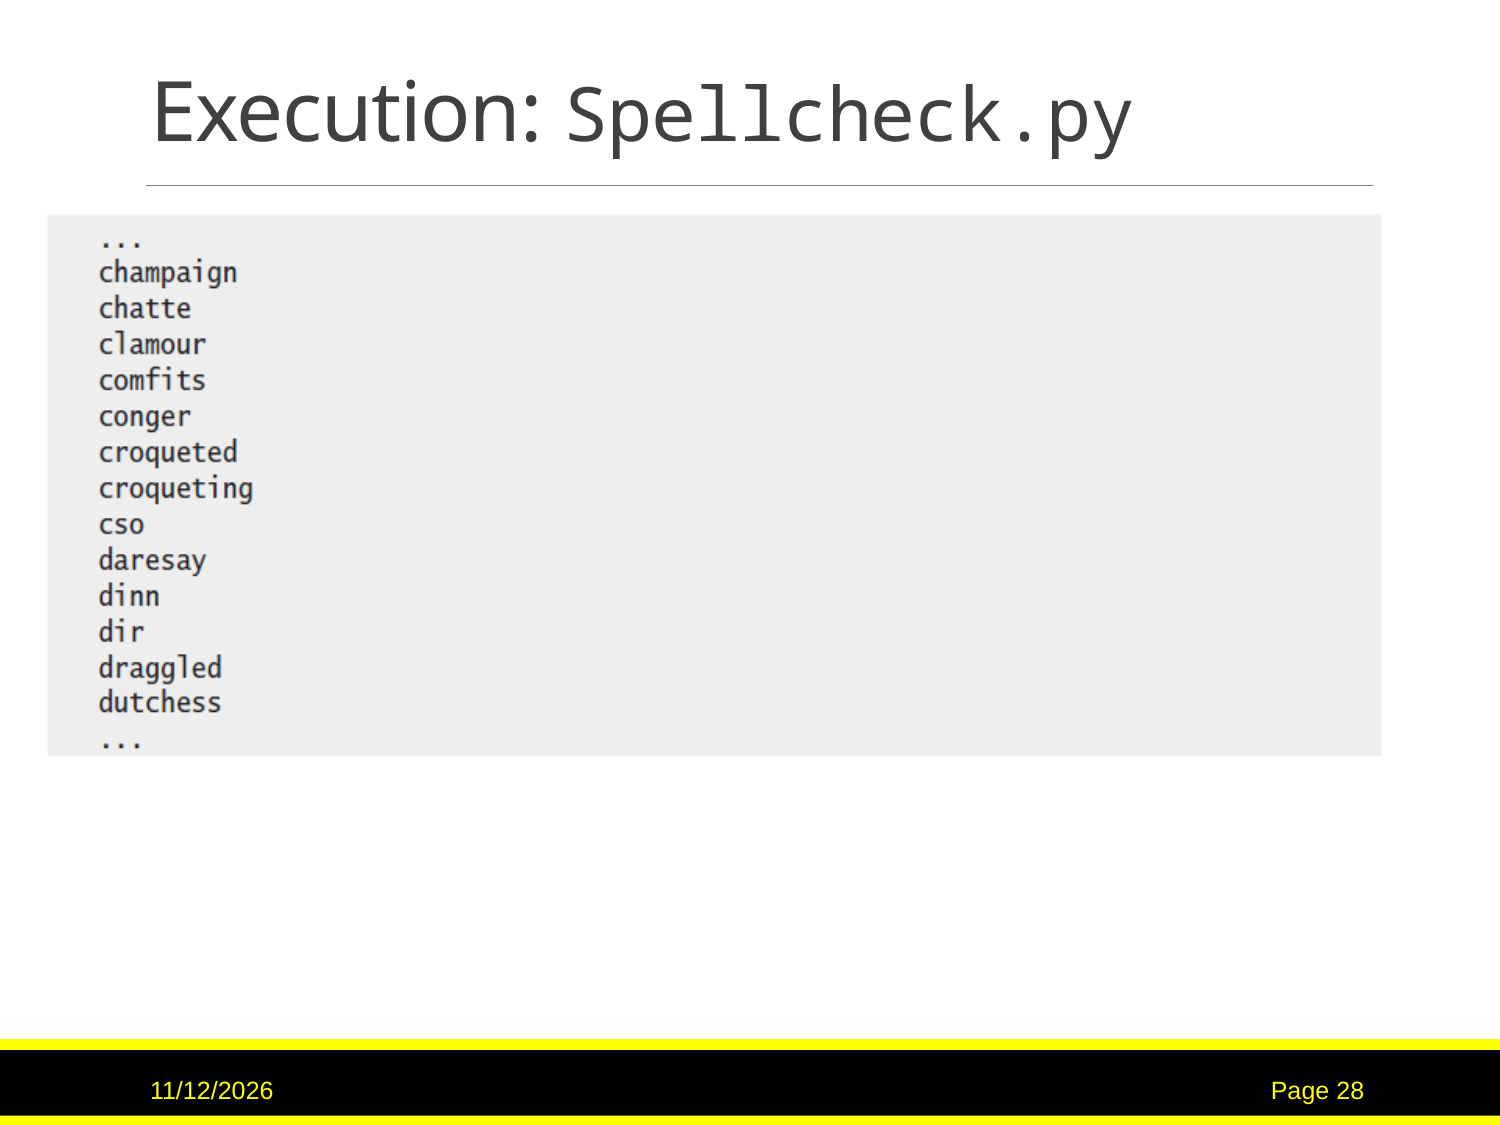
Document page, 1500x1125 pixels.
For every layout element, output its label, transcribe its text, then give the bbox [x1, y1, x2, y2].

title Execution: Spellcheck.py [135, 47, 1373, 167]
slide_number Page 28 [1218, 1059, 1380, 1120]
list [36, 211, 1389, 762]
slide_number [135, 1059, 440, 1120]
